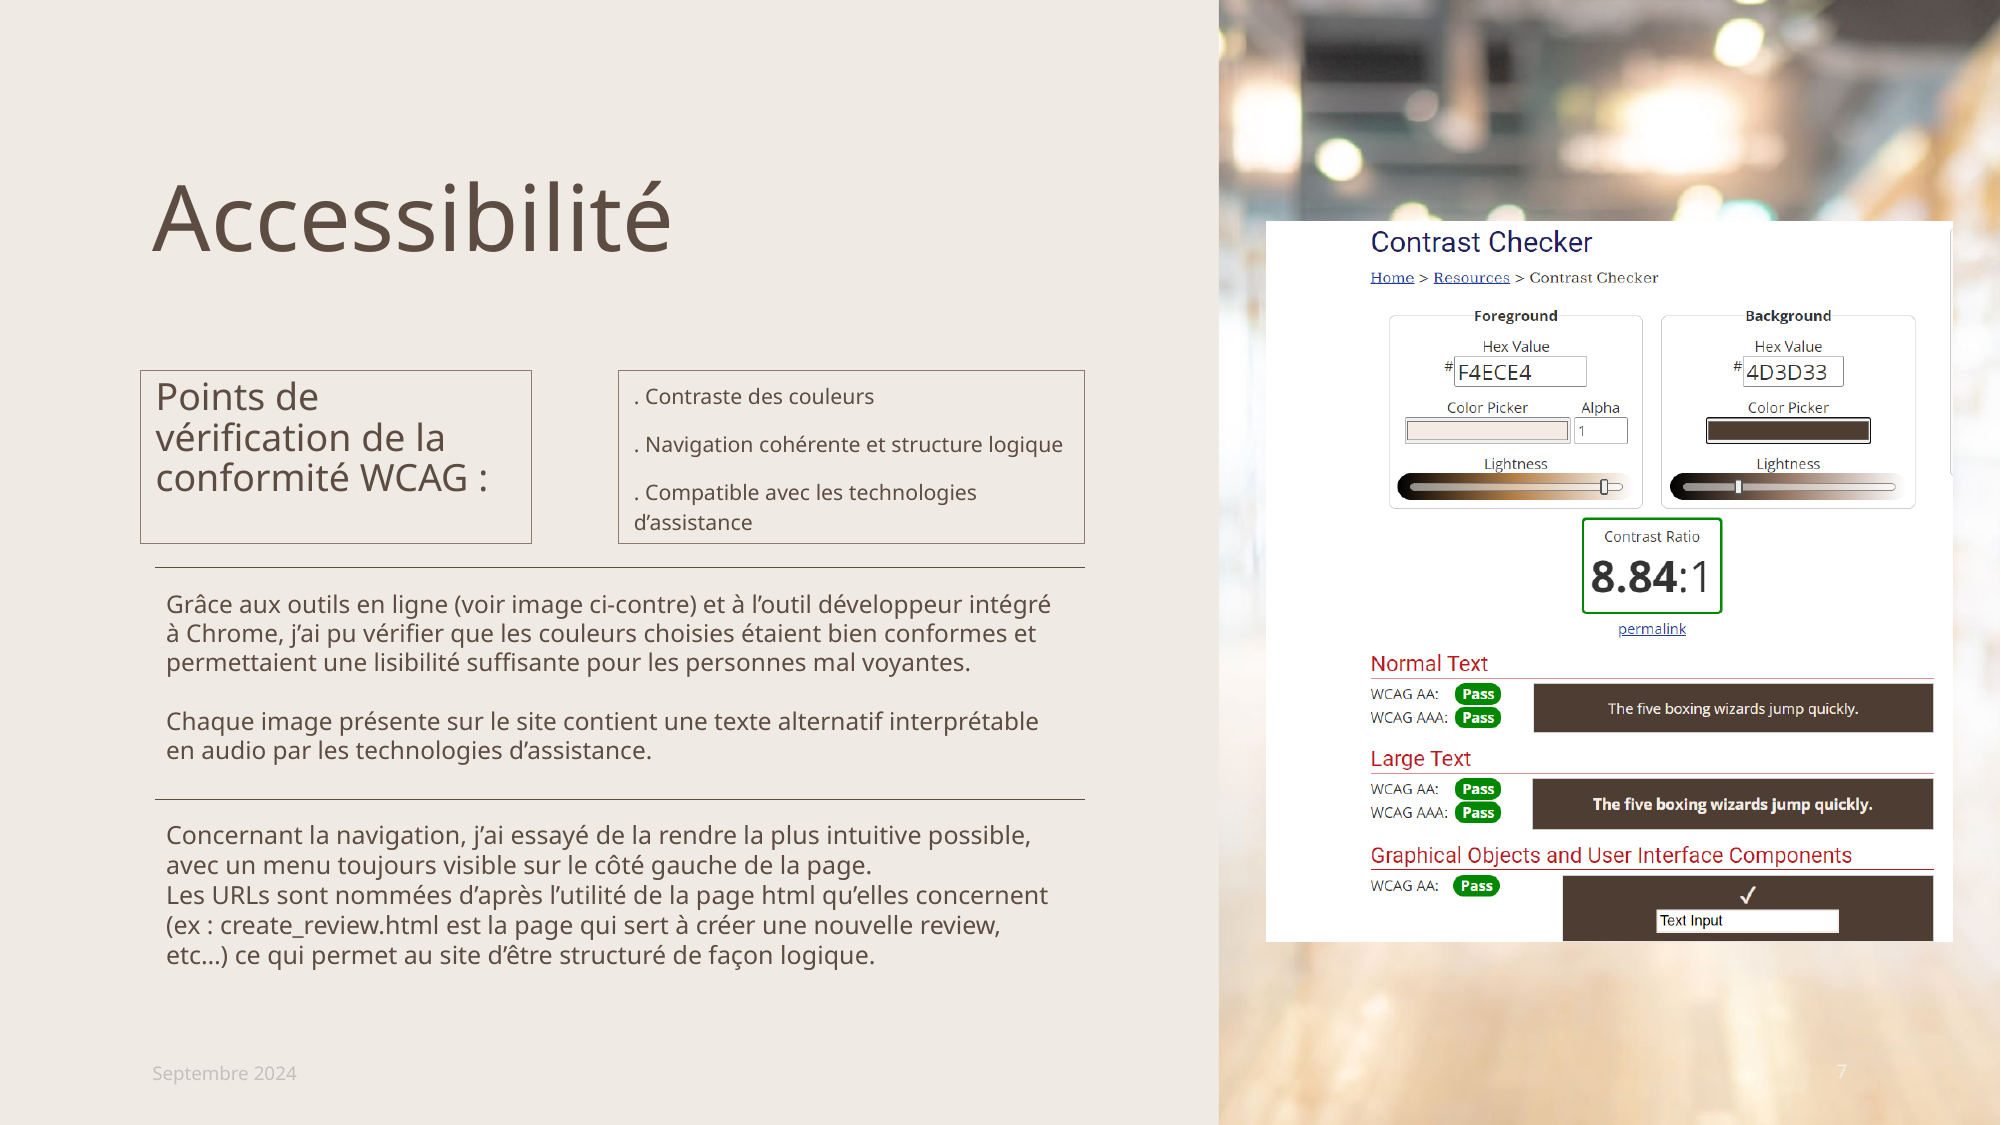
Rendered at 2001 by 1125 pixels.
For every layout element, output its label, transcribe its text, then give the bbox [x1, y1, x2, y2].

list Points de vérification de la conformité WCAG : [140, 370, 532, 544]
title Accessibilité [137, 77, 893, 279]
list Grâce aux outils en ligne (voir image ci-contre) et à l’outil développeur intégré à Chrome, j’ai pu vérifier que les couleurs choisies étaient bien conformes et permettaient une lisibilité suffisante pour les personnes mal voyantes. Chaque image présente sur le site contient une texte alternatif interprétable en audio par les technologies d’assistance. [151, 581, 1085, 801]
text_box Concernant la navigation, j’ai essayé de la rendre la plus intuitive possible, avec un menu toujours visible sur le côté gauche de la page. Les URLs sont nommées d’après l’utilité de la page html qu’elles concernent (ex : create_review.html est la page qui sert à créer une nouvelle review, etc…) ce qui permet au site d’être structuré de façon logique. [151, 812, 1085, 1032]
list . Contraste des couleurs . Navigation cohérente et structure logique . Compatible avec les technologies d’assistance [618, 370, 1085, 544]
slide_number Septembre 2024 [137, 1042, 588, 1103]
picture [1218, 0, 2000, 1125]
